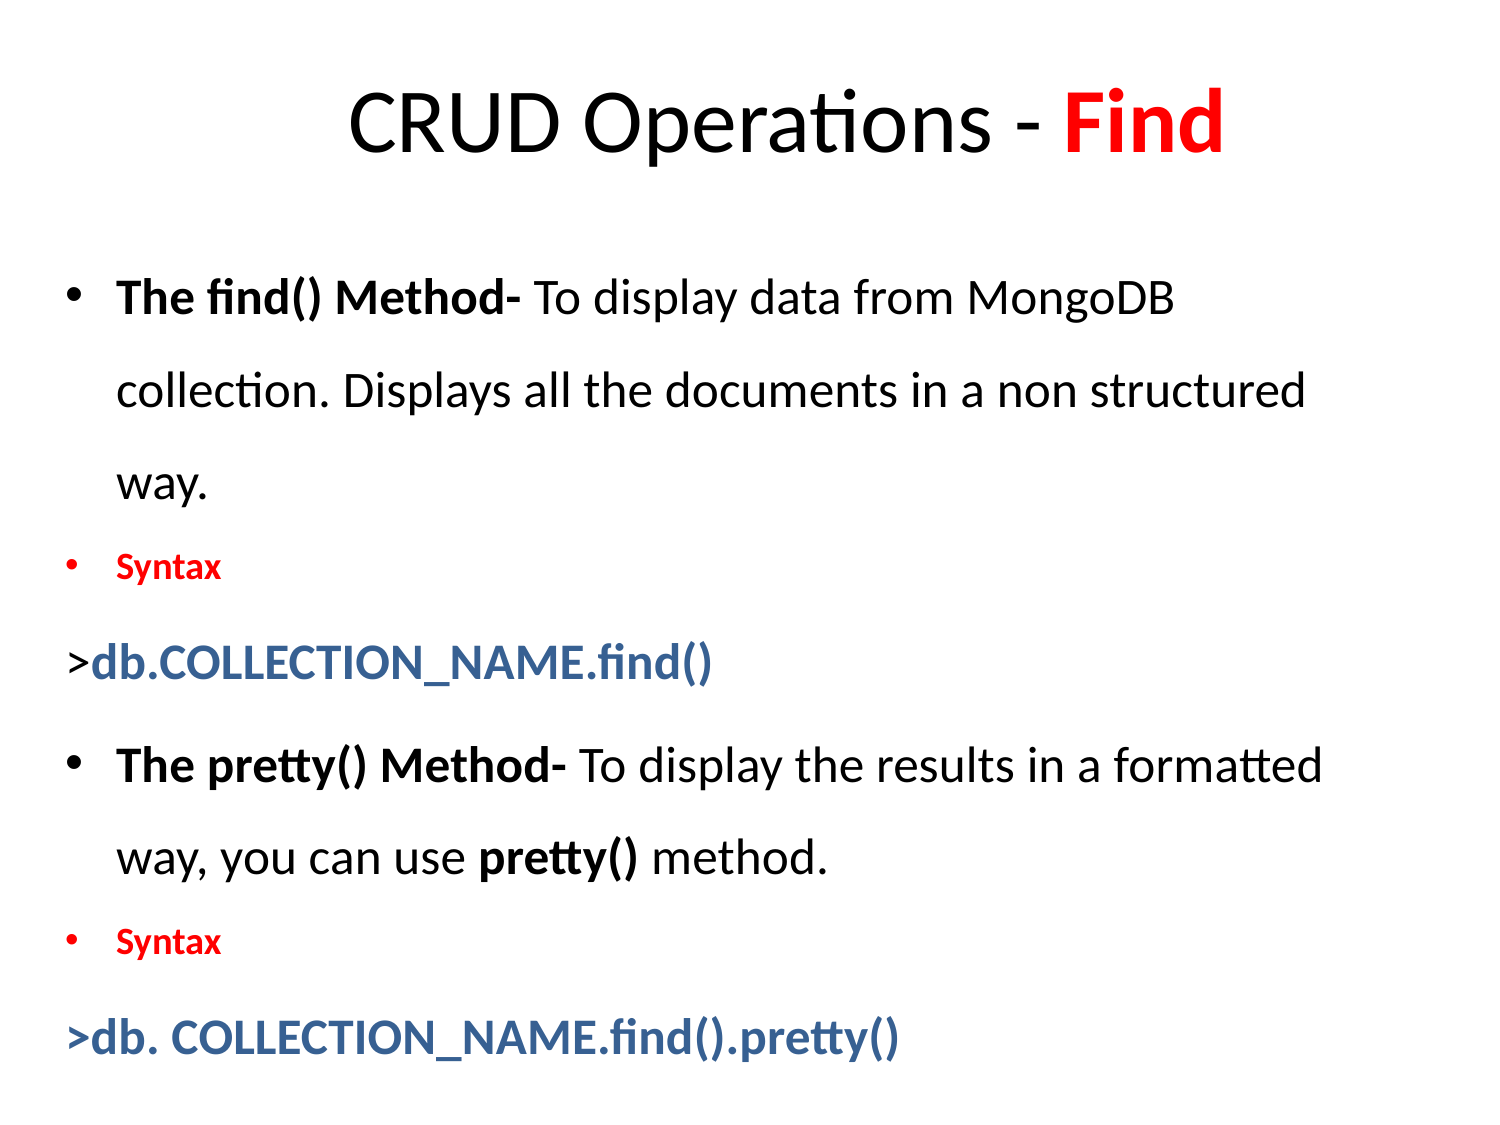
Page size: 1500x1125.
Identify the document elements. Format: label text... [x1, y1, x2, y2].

title CRUD Operations - Find [150, 45, 1425, 188]
list The find() Method- To display data from MongoDB collection. Displays all the documents in a non structured way. Syntax >db.COLLECTION_NAME.find() The pretty() Method- To display the results in a formatted way, you can use pretty() method. Syntax >db. COLLECTION_NAME.find().pretty() [50, 224, 1363, 1075]
